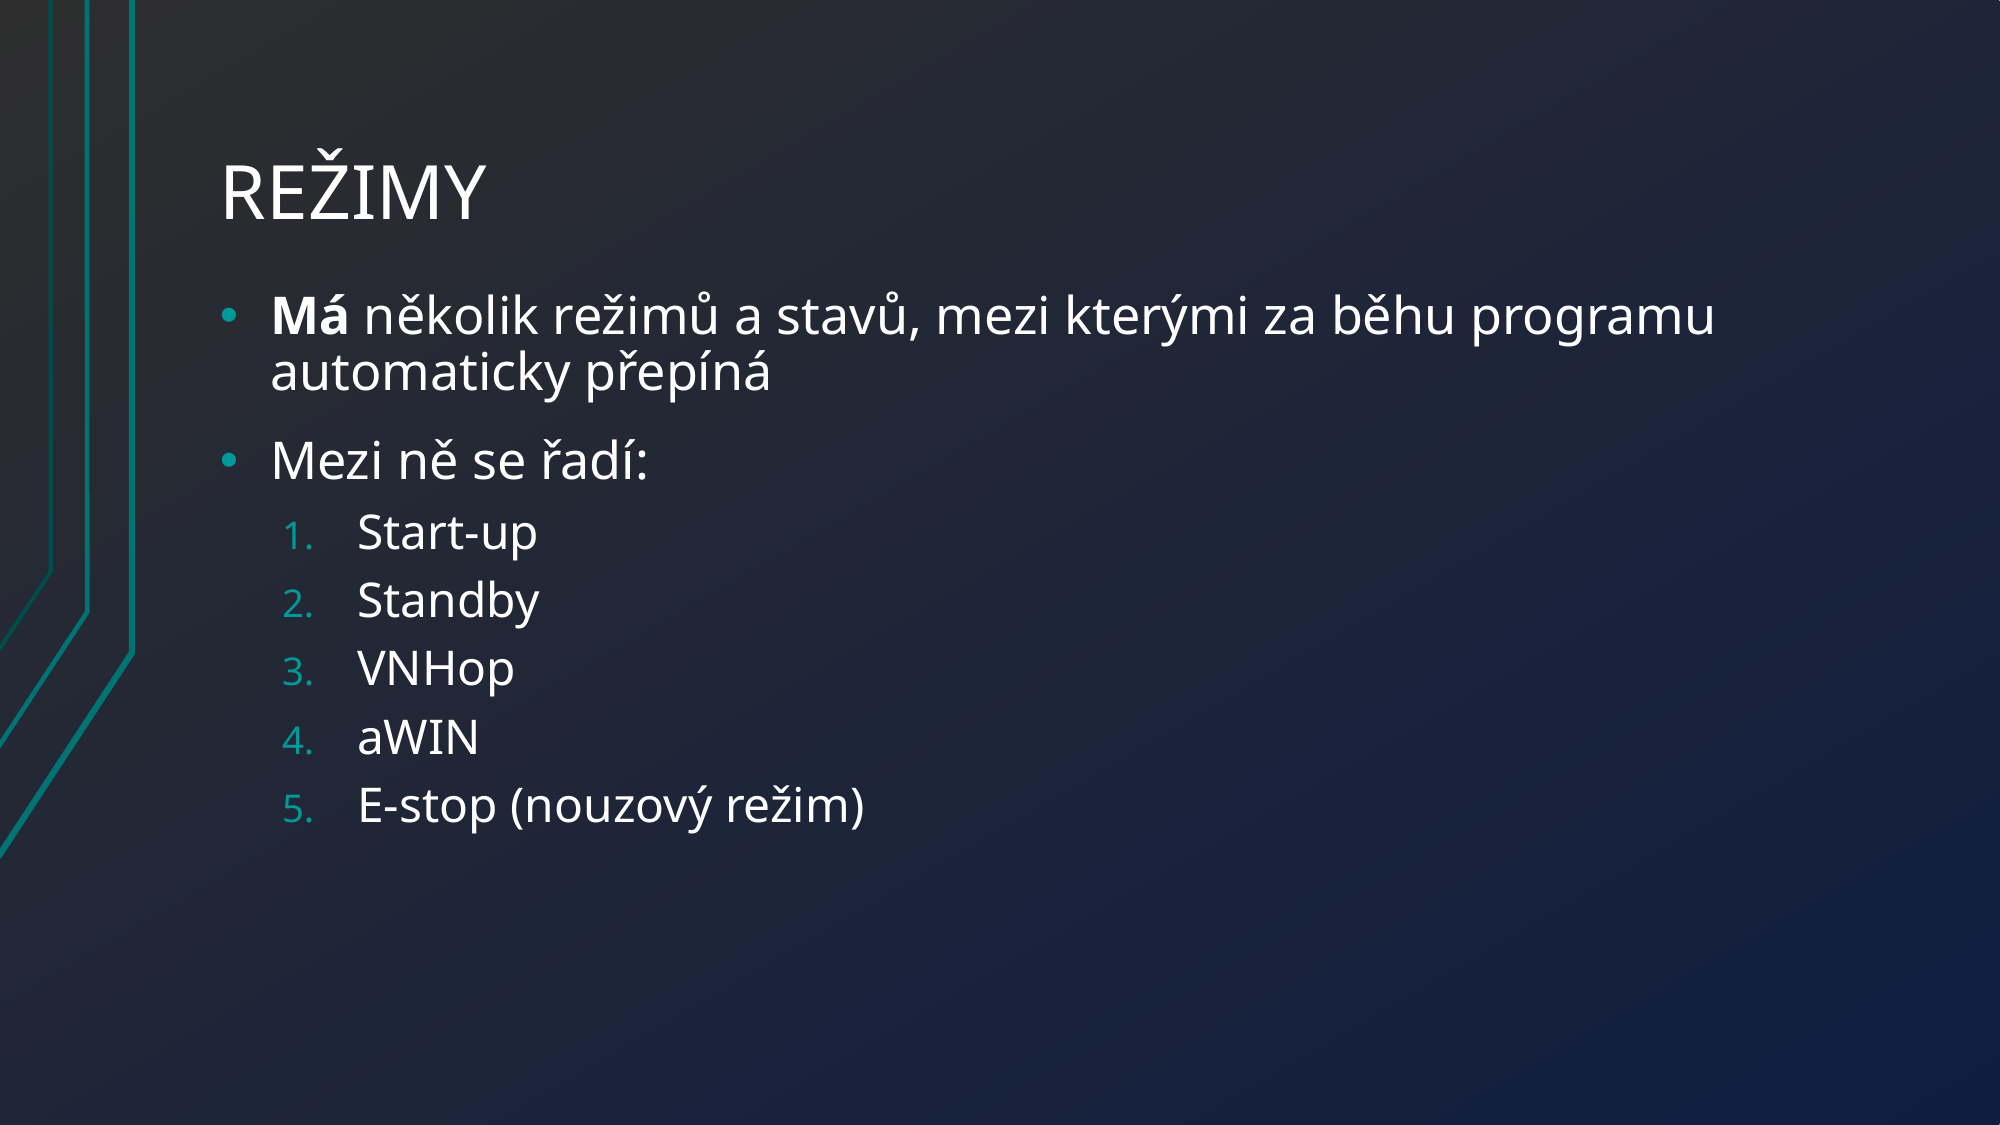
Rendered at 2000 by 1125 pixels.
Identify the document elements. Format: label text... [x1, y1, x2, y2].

list Má několik režimů a stavů, mezi kterými za běhu programu automaticky přepíná Mezi ně se řadí: Start-up Standby VNHop aWIN E-stop (nouzový režim) [199, 279, 1900, 1012]
title Režimy [199, 45, 1900, 246]
